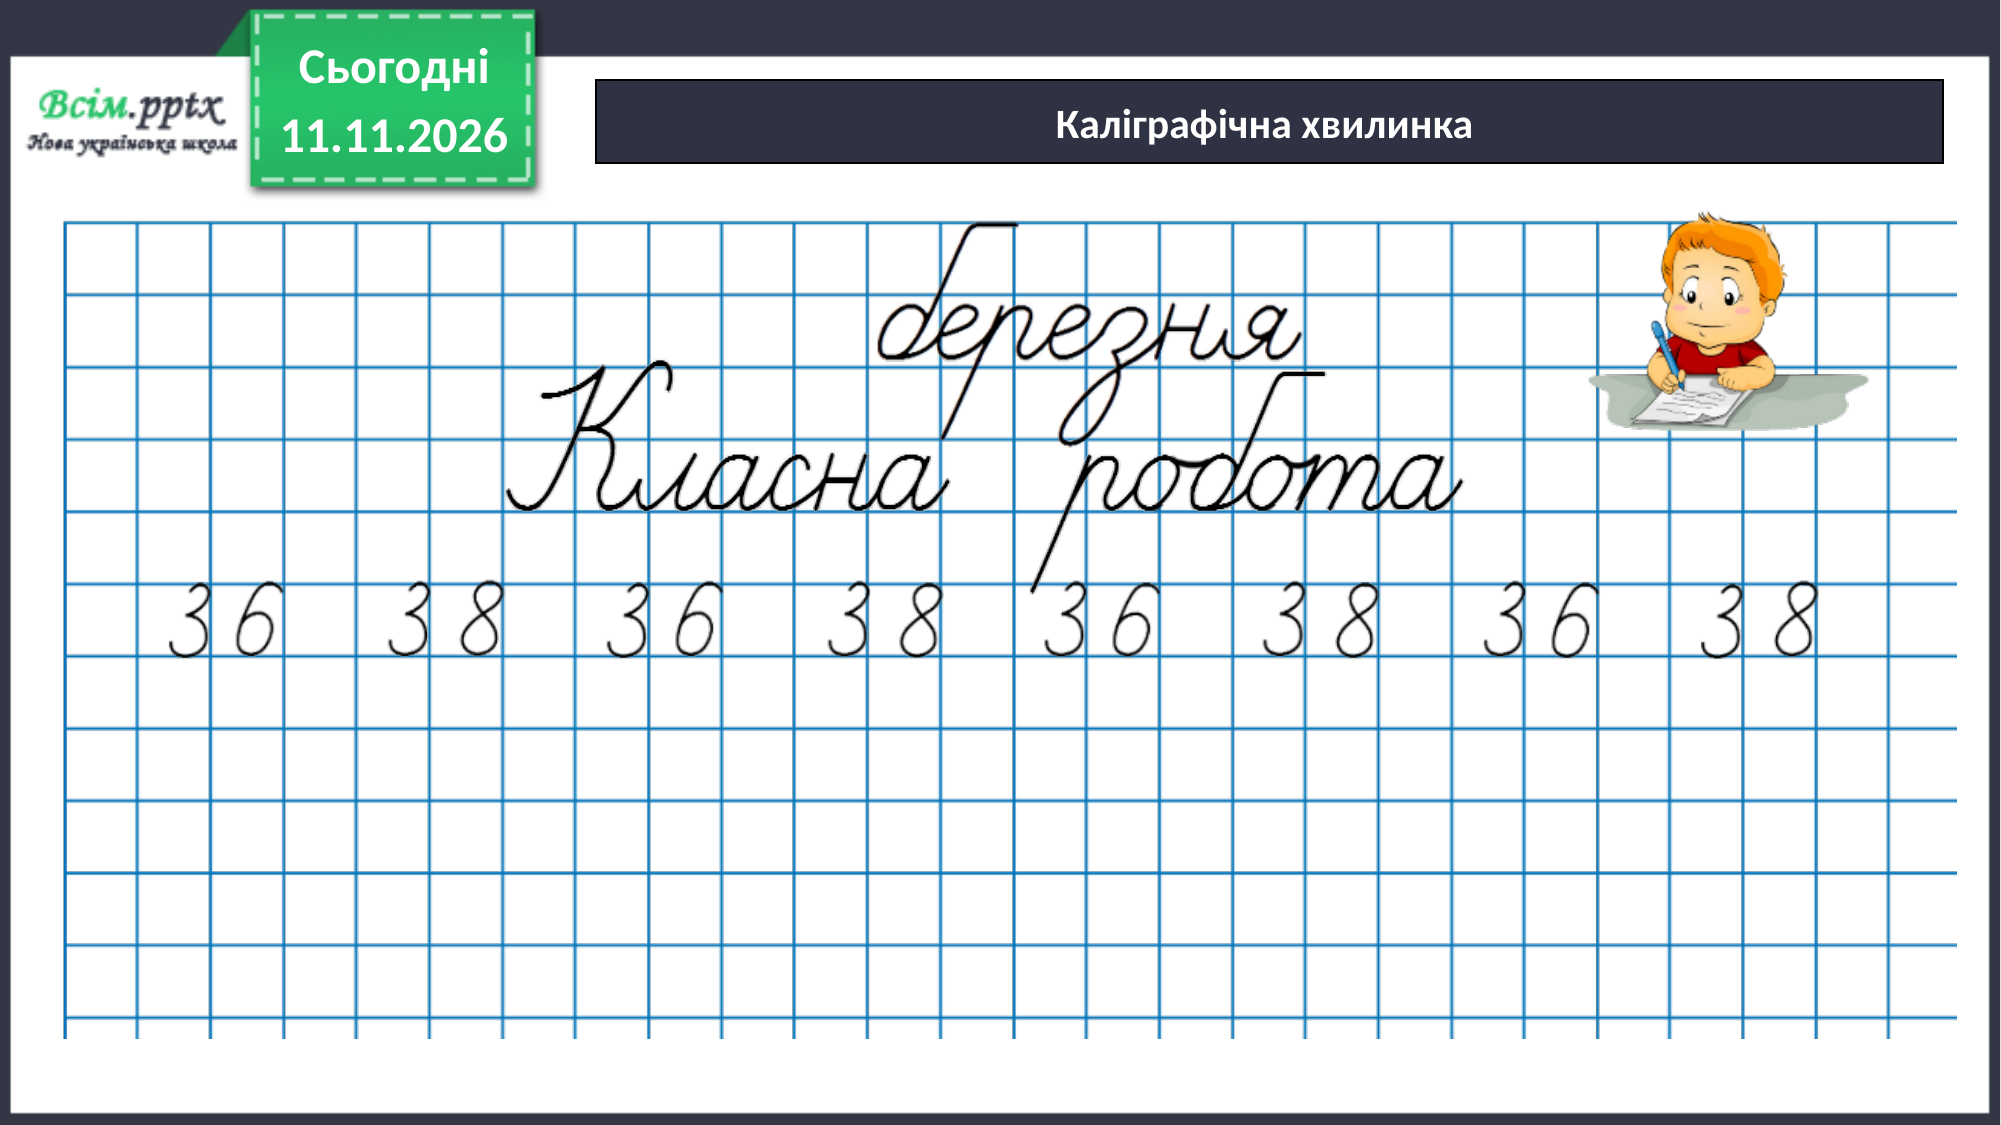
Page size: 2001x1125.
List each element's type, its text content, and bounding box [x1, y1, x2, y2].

text_box Сьогодні [284, 26, 535, 101]
text_box Каліграфічна хвилинка [595, 79, 1944, 164]
text_box 01.04.2022 [263, 101, 524, 164]
picture [0, 0, 2001, 1125]
